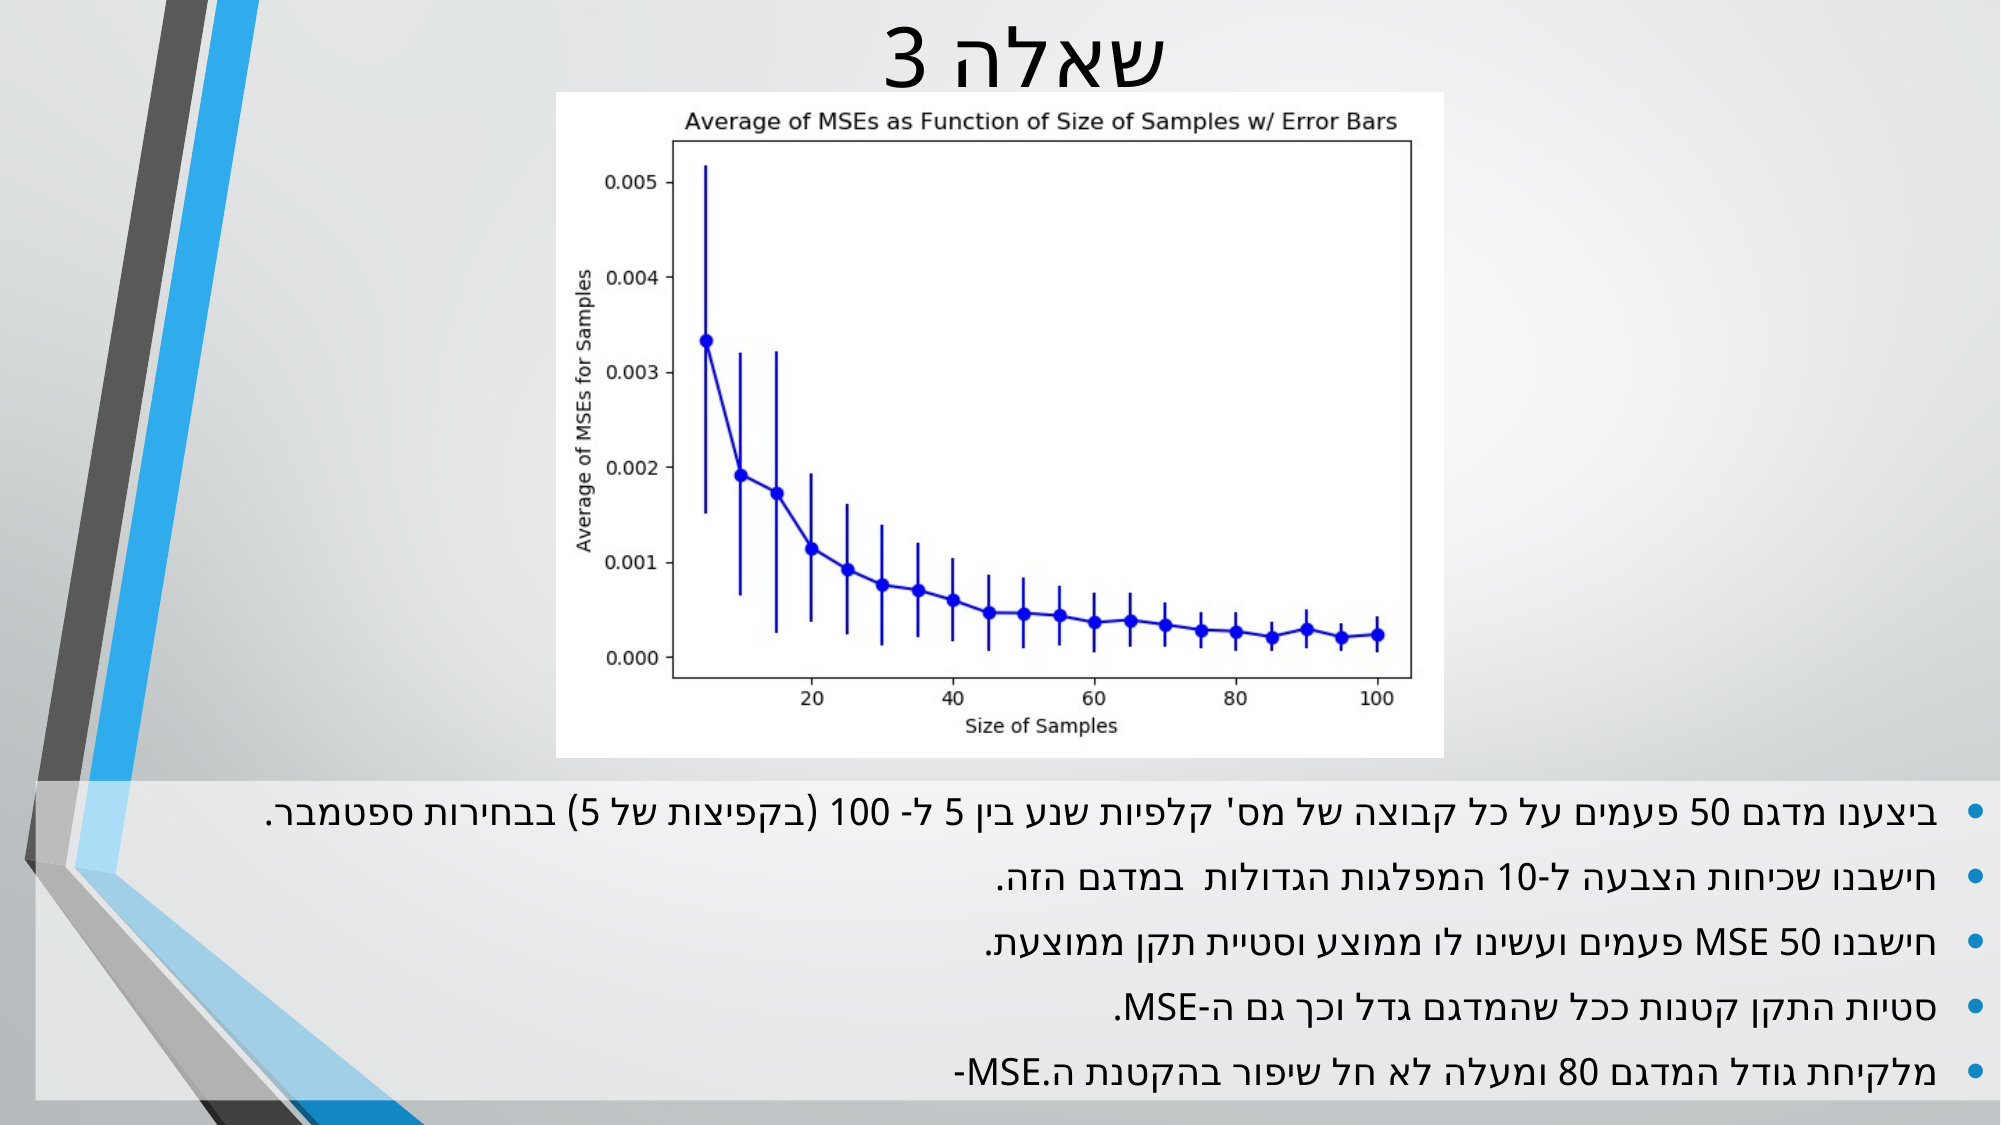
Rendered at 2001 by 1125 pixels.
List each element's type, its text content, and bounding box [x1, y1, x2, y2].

text_box ביצענו מדגם 50 פעמים על כל קבוצה של מס' קלפיות שנע בין 5 ל- 100 (בקפיצות של 5) בבחירות ספטמבר. חישבנו שכיחות הצבעה ל-10 המפלגות הגדולות במדגם הזה. חישבנו MSE 50 פעמים ועשינו לו ממוצע וסטיית תקן ממוצעת. סטיות התקן קטנות ככל שהמדגם גדל וכך גם ה-MSE. מלקיחת גודל המדגם 80 ומעלה לא חל שיפור בהקטנת ה.MSE- [35, 780, 2000, 1101]
title שאלה 3 [203, 0, 1848, 118]
picture [556, 92, 1444, 758]
